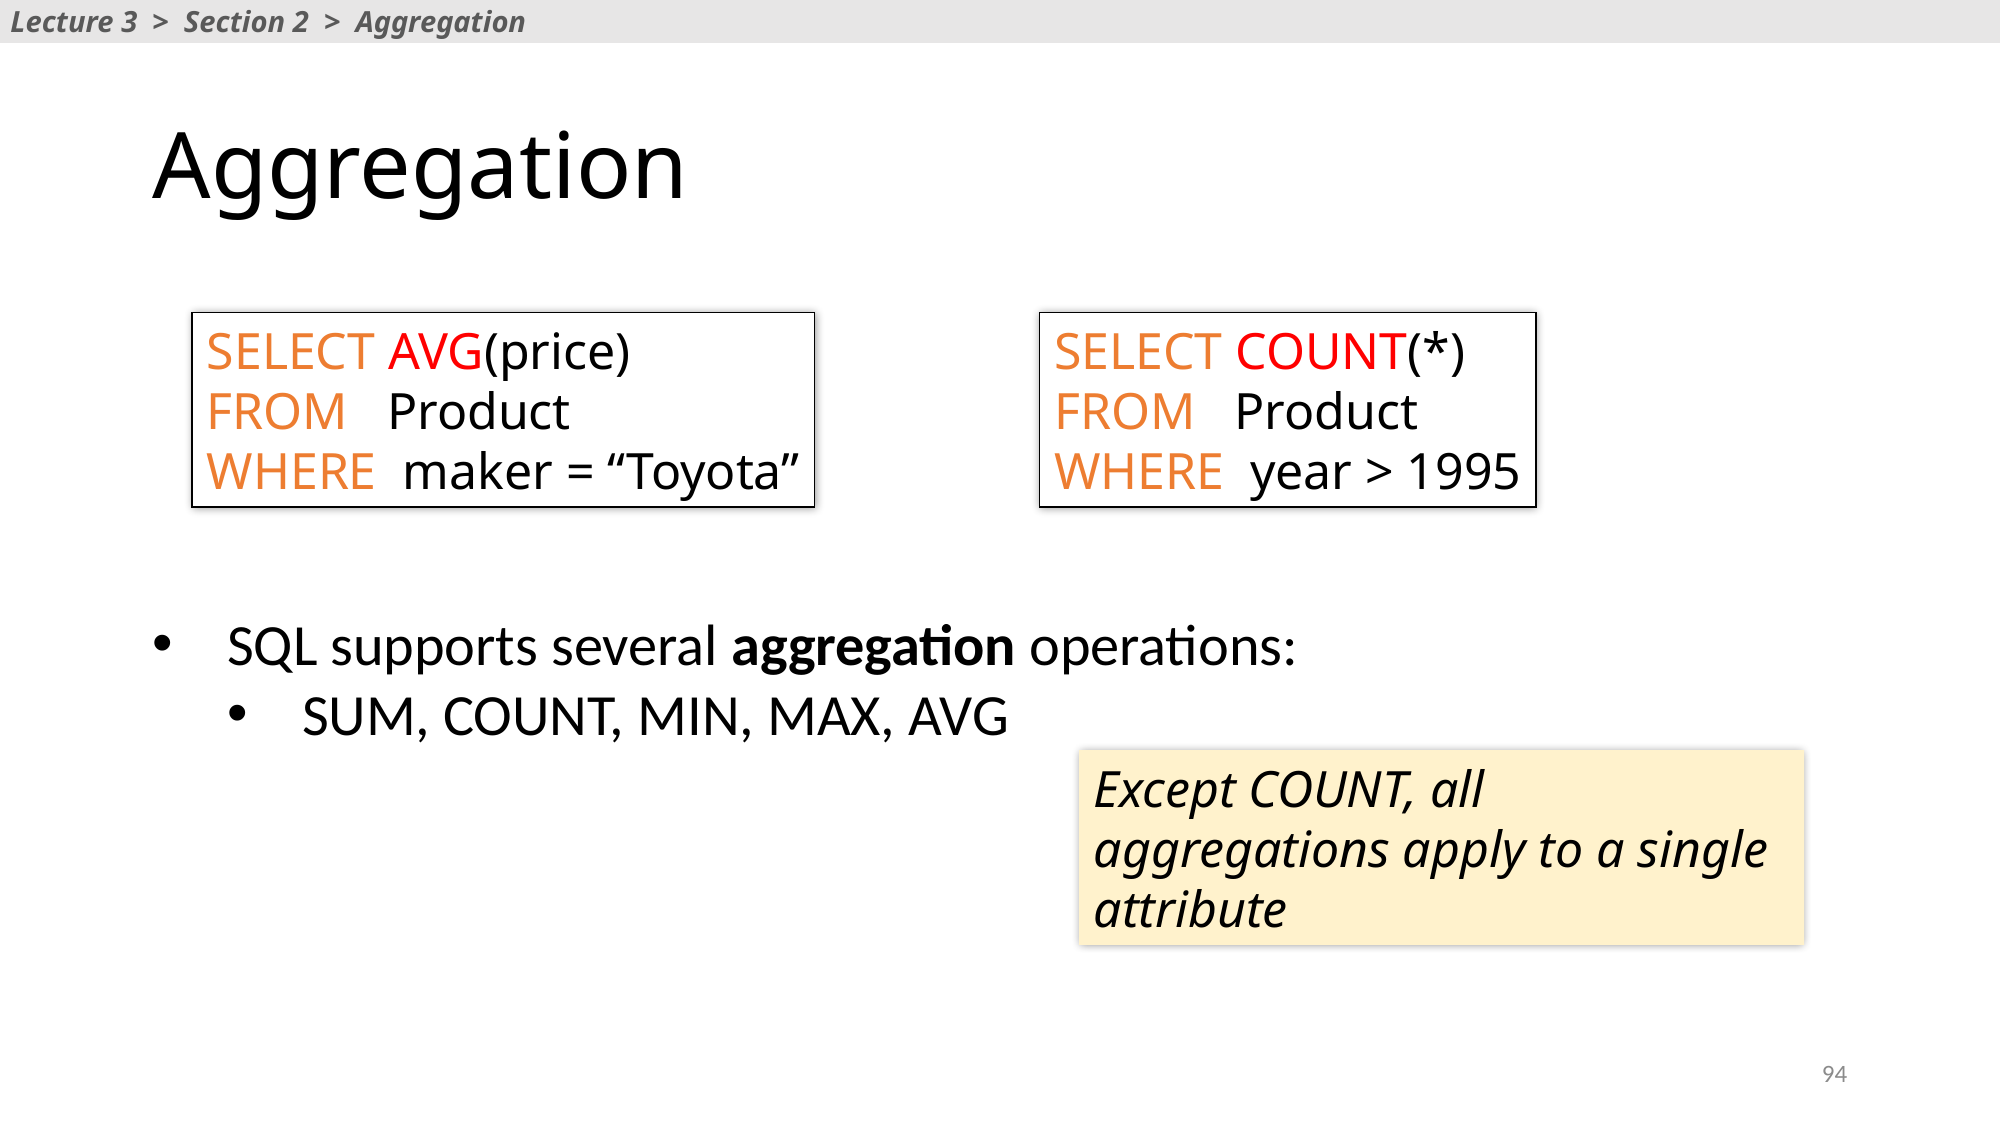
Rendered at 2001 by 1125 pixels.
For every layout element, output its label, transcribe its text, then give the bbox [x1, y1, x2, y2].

text_box SQL supports several aggregation operations: SUM, COUNT, MIN, MAX, AVG [137, 599, 1477, 800]
text_box SELECT AVG(price) FROM Product WHERE maker = “Toyota” [192, 312, 815, 508]
text_box Except COUNT, all aggregations apply to a single attribute [1079, 750, 1805, 945]
slide_number 94 [1412, 1042, 1863, 1103]
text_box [0, 0, 2000, 47]
text_box SELECT COUNT(*) FROM Product WHERE year > 1995 [1039, 312, 1537, 508]
title Aggregation [137, 59, 1863, 278]
